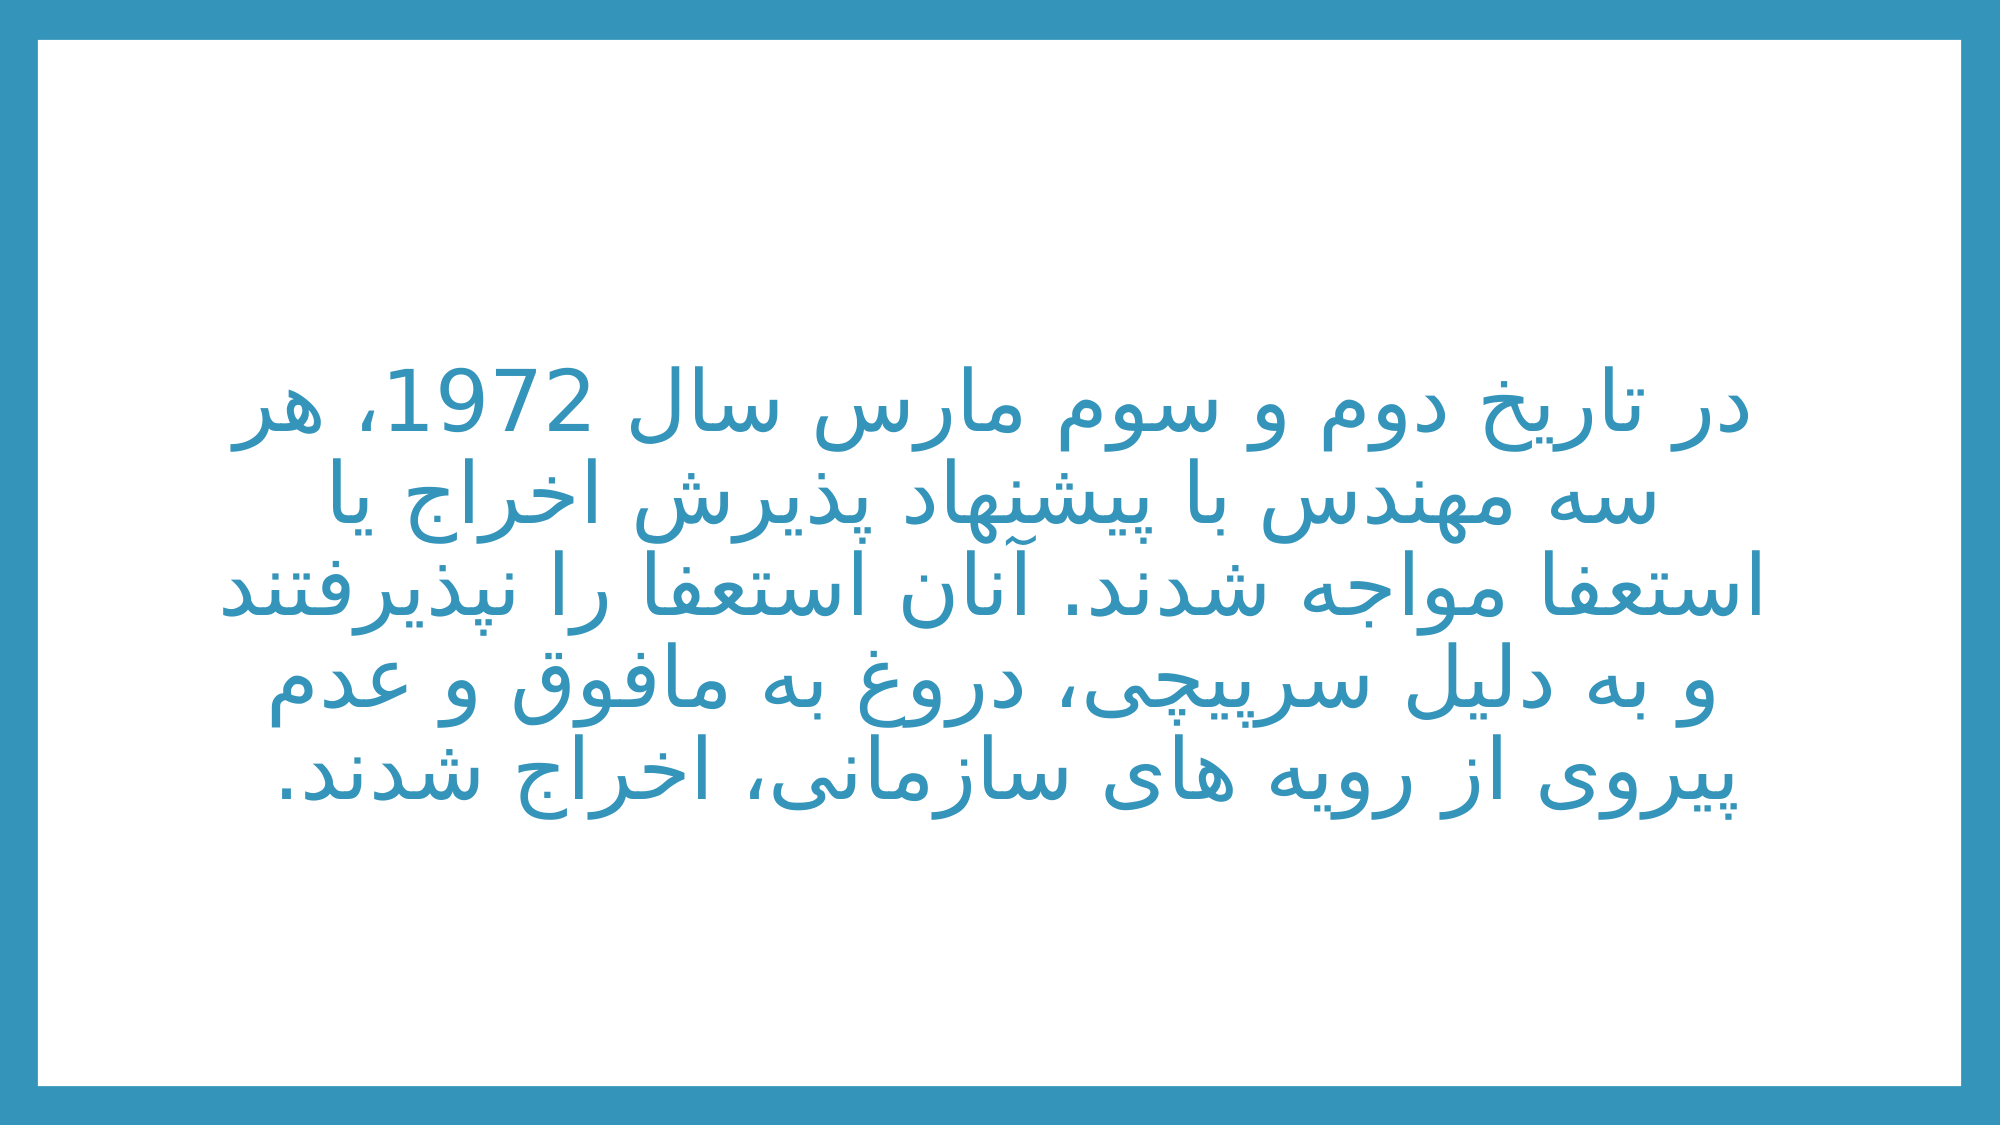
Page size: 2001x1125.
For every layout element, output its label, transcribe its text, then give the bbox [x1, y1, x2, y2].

list در تاریخ دوم و سوم مارس سال 1972، هر سه مهندس با پیشنهاد پذیرش اخراج یا استعفا مواجه شدند. آنان استعفا را نپذیرفتند و به دلیل سرپیچی، دروغ به مافوق و عدم پیروی از رویه های سازمانی، اخراج شدند. [184, 350, 1810, 863]
